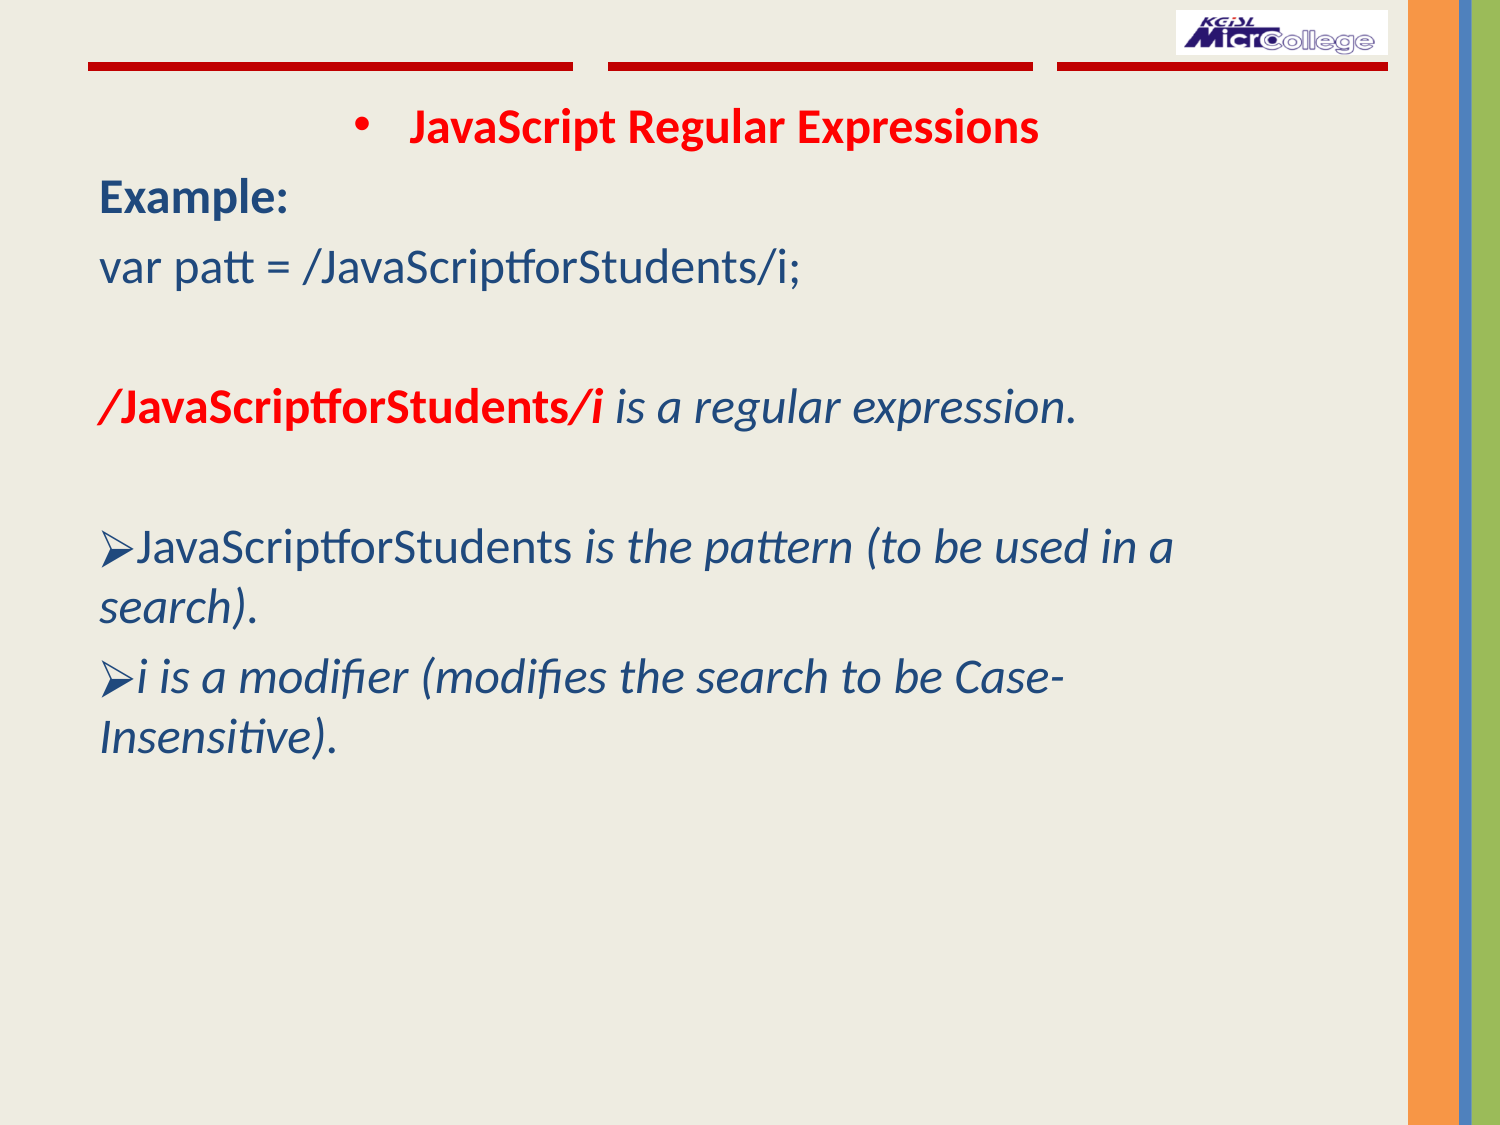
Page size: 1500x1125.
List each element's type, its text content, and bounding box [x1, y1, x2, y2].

list JavaScript Regular Expressions Example: var patt = /JavaScriptforStudents/i; /JavaScriptforStudents/i is a regular expression. JavaScriptforStudents is the pattern (to be used in a search). i is a modifier (modifies the search to be Case-Insensitive). [84, 86, 1310, 1097]
picture [1175, 10, 1389, 55]
